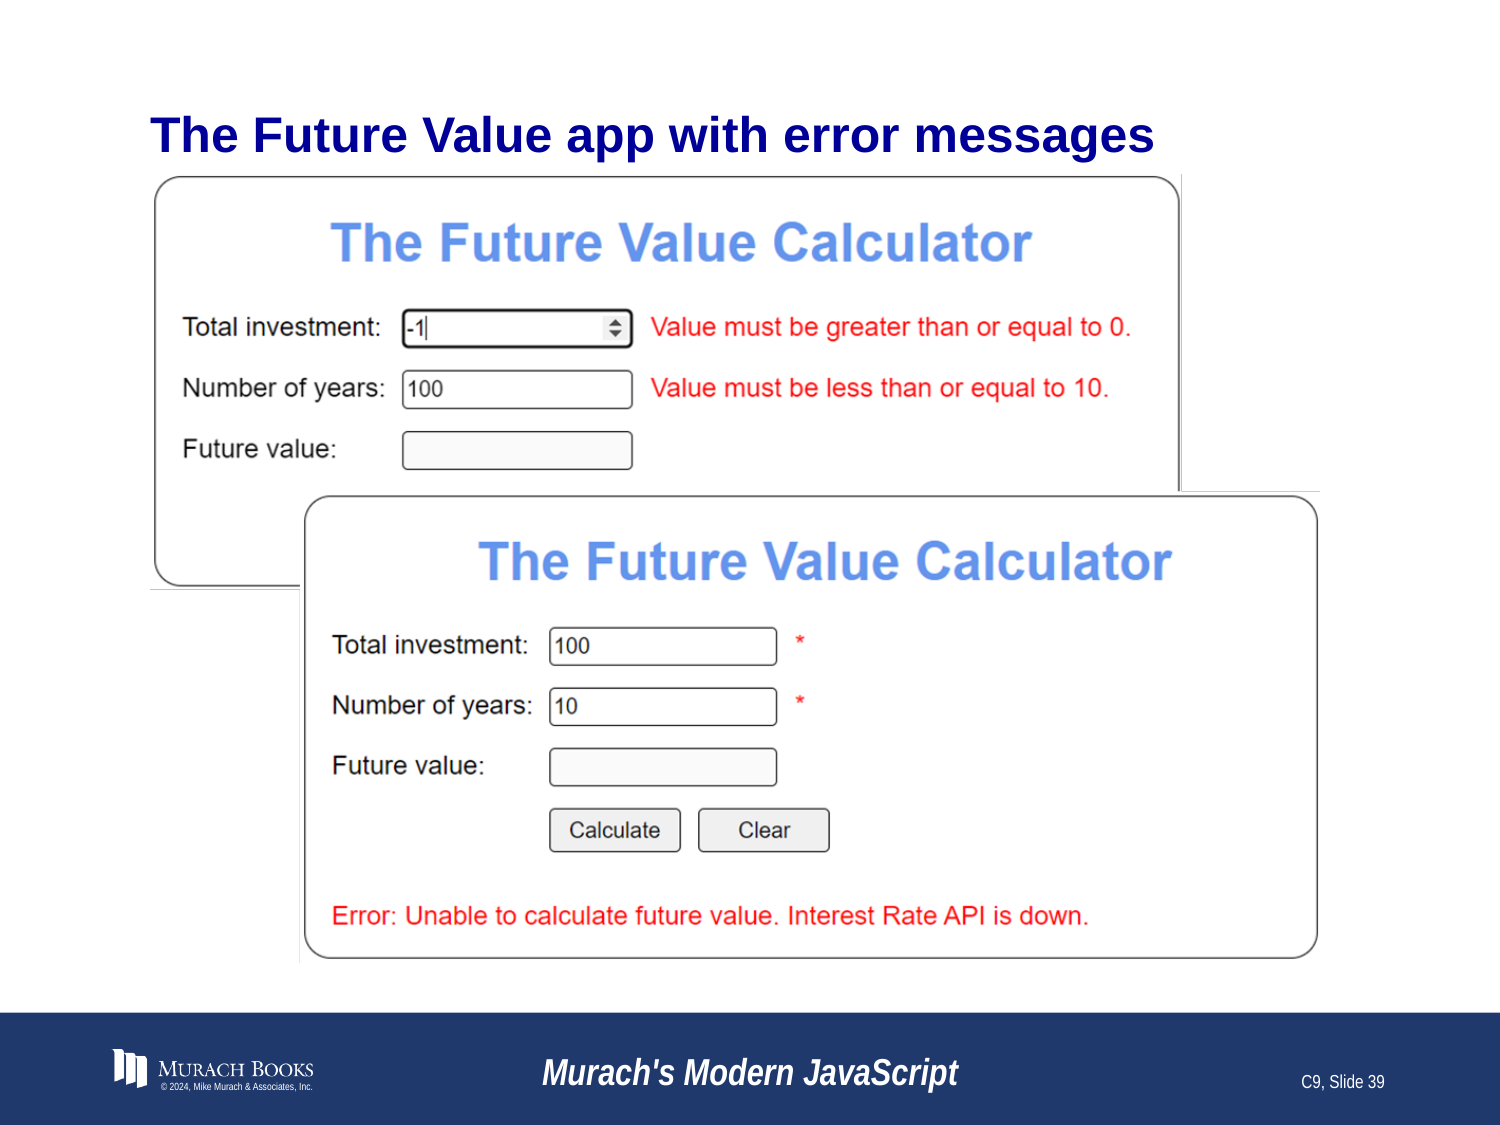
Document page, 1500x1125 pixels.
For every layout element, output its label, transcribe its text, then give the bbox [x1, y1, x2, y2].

title The Future Value app with error messages [150, 102, 1350, 164]
footer © 2024, Mike Murach & Associates, Inc. [12, 1025, 450, 1100]
slide_number C9, Slide 39 [1087, 1025, 1400, 1100]
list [149, 174, 1320, 963]
slide_number Murach's Modern JavaScript [450, 1025, 1050, 1100]
